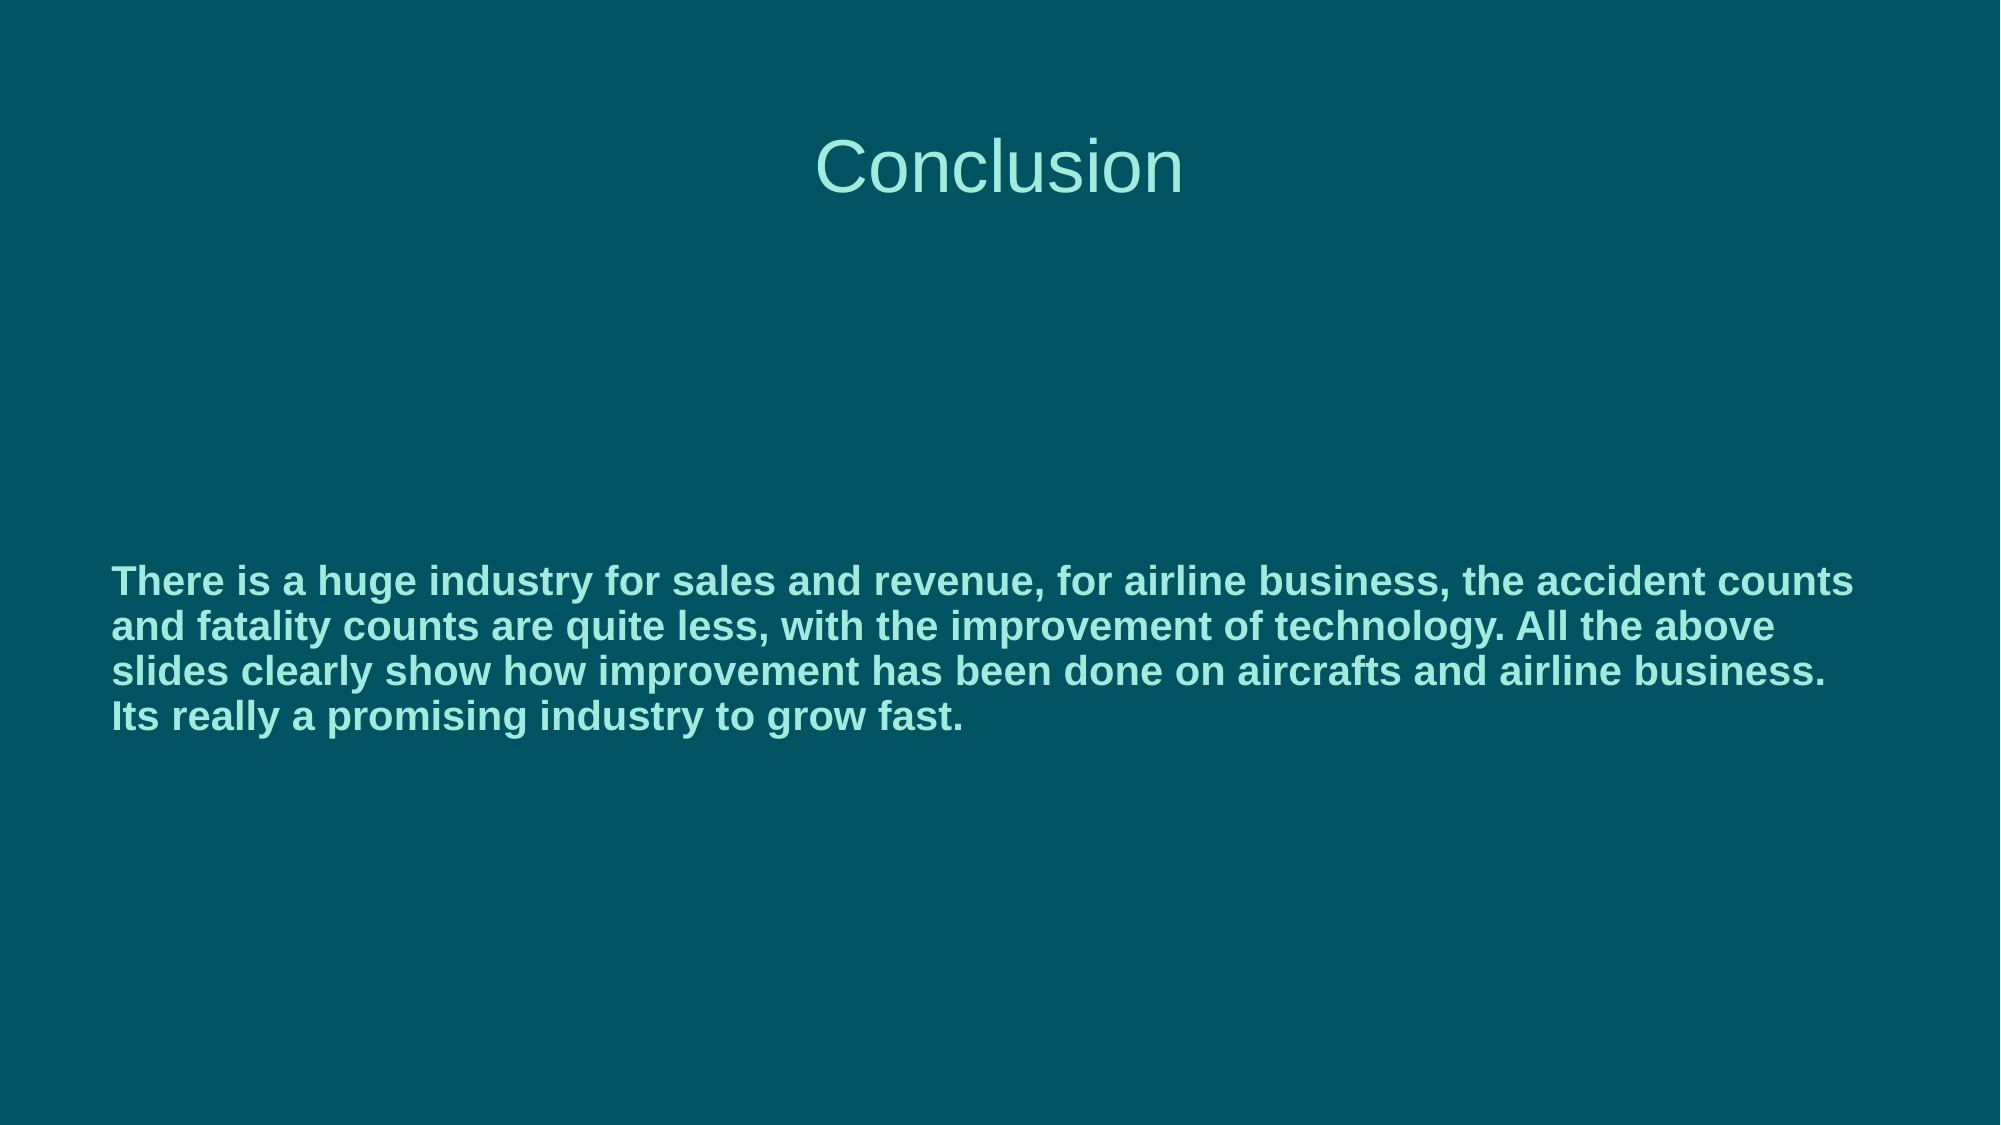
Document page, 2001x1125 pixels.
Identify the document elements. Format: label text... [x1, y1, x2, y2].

title Conclusion [137, 59, 1863, 278]
list There is a huge industry for sales and revenue, for airline business, the accident counts and fatality counts are quite less, with the improvement of technology. All the above slides clearly show how improvement has been done on aircrafts and airline business. Its really a promising industry to grow fast. [96, 297, 1881, 1002]
